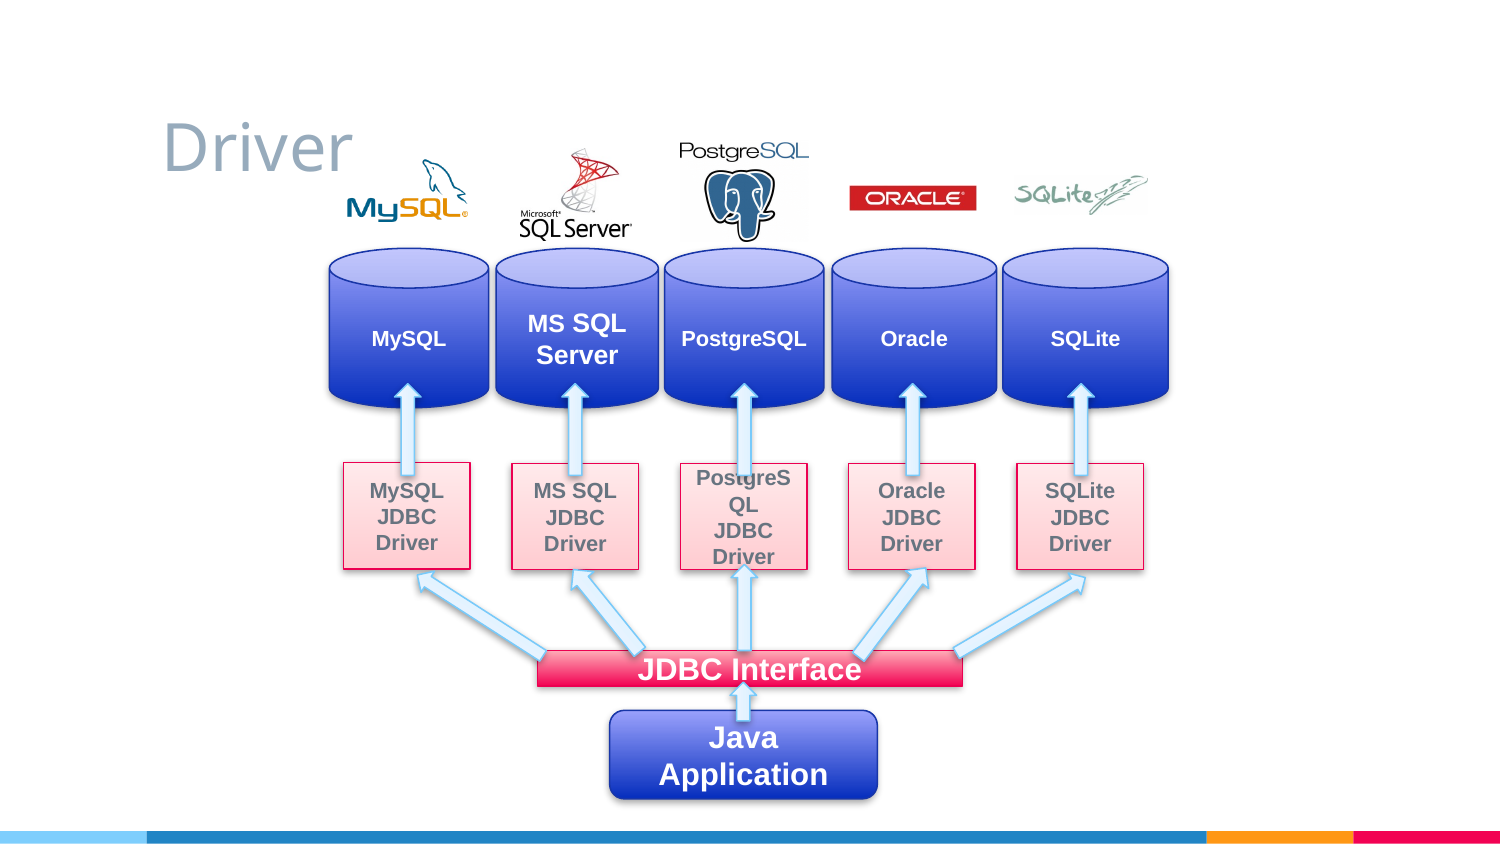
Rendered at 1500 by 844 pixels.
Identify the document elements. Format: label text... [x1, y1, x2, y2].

text_box [416, 570, 548, 662]
picture [849, 184, 977, 211]
text_box PostgreSQL [663, 250, 825, 409]
picture [680, 140, 809, 242]
text_box [952, 572, 1087, 660]
text_box [393, 383, 422, 477]
text_box SQLite JDBC Driver [1016, 463, 1144, 570]
text_box [570, 568, 647, 657]
text_box [729, 681, 758, 722]
text_box [898, 383, 927, 477]
title Driver [146, 58, 1207, 200]
text_box [1067, 383, 1096, 477]
text_box Oracle [831, 247, 998, 409]
text_box [851, 567, 930, 662]
picture [1014, 174, 1148, 215]
text_box MS SQL Server [495, 249, 660, 409]
text_box SQLite [1002, 247, 1169, 409]
text_box Oracle JDBC Driver [848, 463, 976, 570]
picture [347, 159, 468, 223]
text_box Java Application [608, 709, 879, 800]
text_box [730, 383, 759, 477]
text_box MySQL JDBC Driver [343, 462, 471, 570]
text_box [561, 383, 590, 477]
text_box MS SQL JDBC Driver [511, 463, 639, 570]
picture [520, 148, 632, 241]
text_box JDBC Interface [537, 650, 963, 687]
text_box MySQL [328, 247, 490, 409]
text_box [730, 563, 759, 652]
text_box PostgreSQL JDBC Driver [680, 463, 808, 570]
